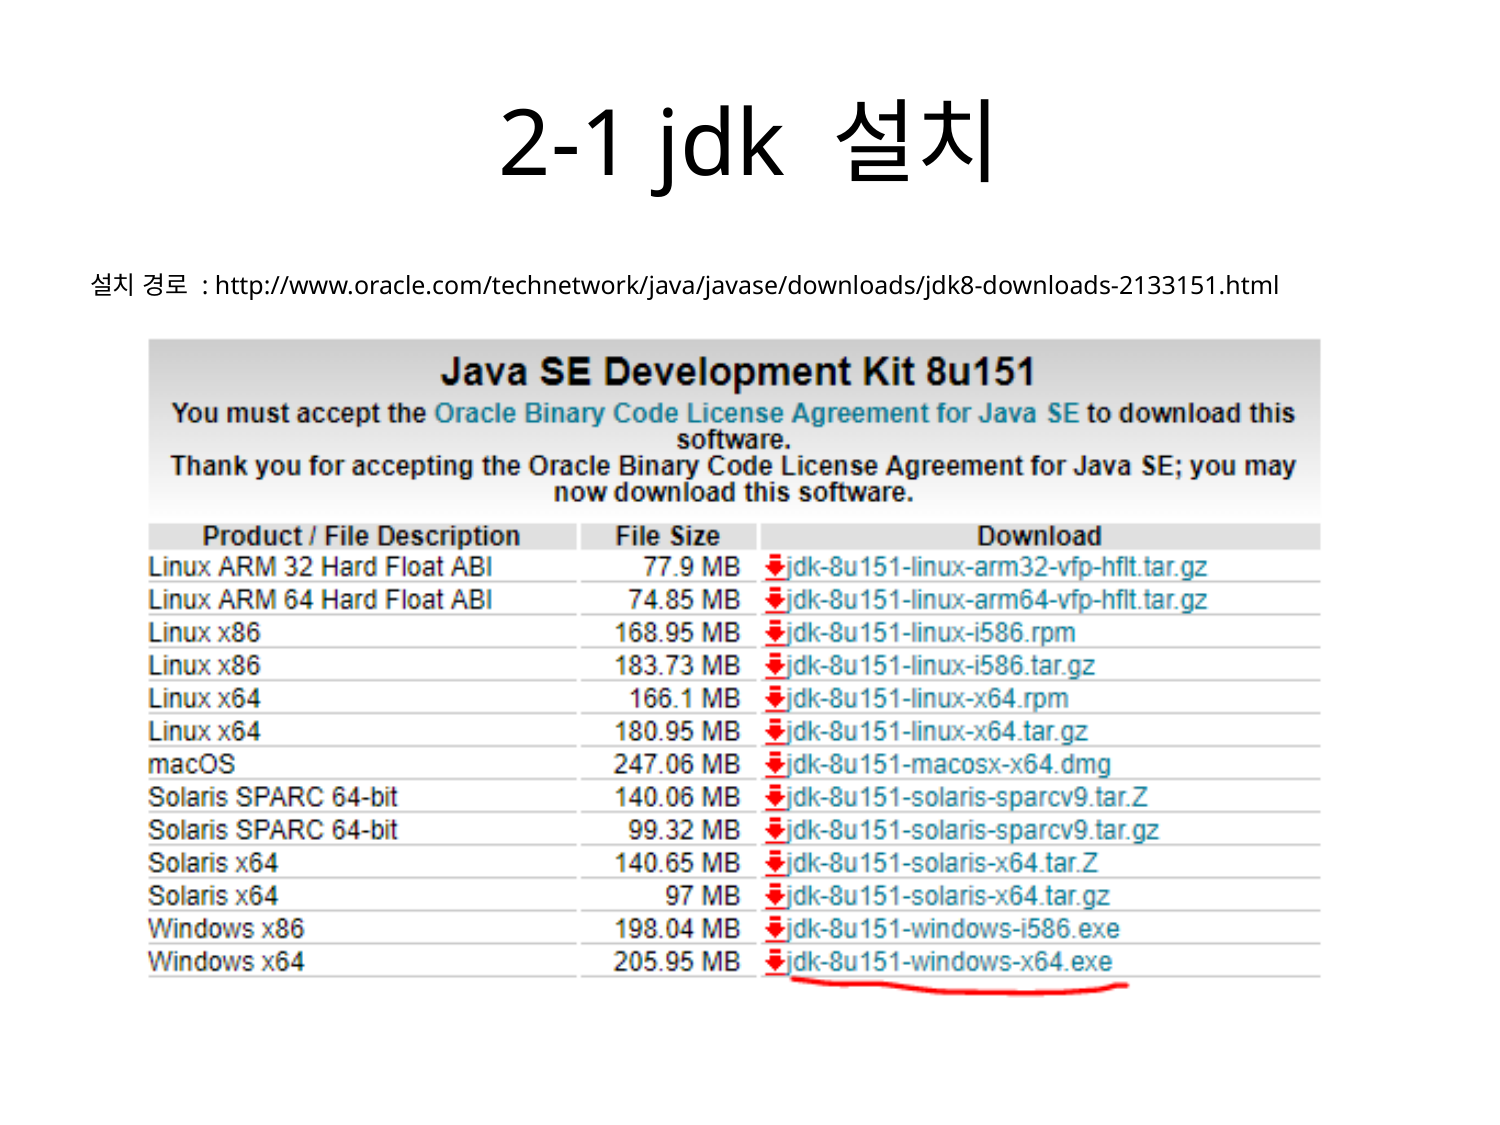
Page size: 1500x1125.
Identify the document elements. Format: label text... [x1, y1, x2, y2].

title 2-1 jdk 설치 [75, 45, 1425, 233]
list 설치 경로 : http://www.oracle.com/technetwork/java/javase/downloads/jdk8-downloads-2133151.html [75, 262, 1425, 1005]
picture [123, 319, 1343, 1000]
